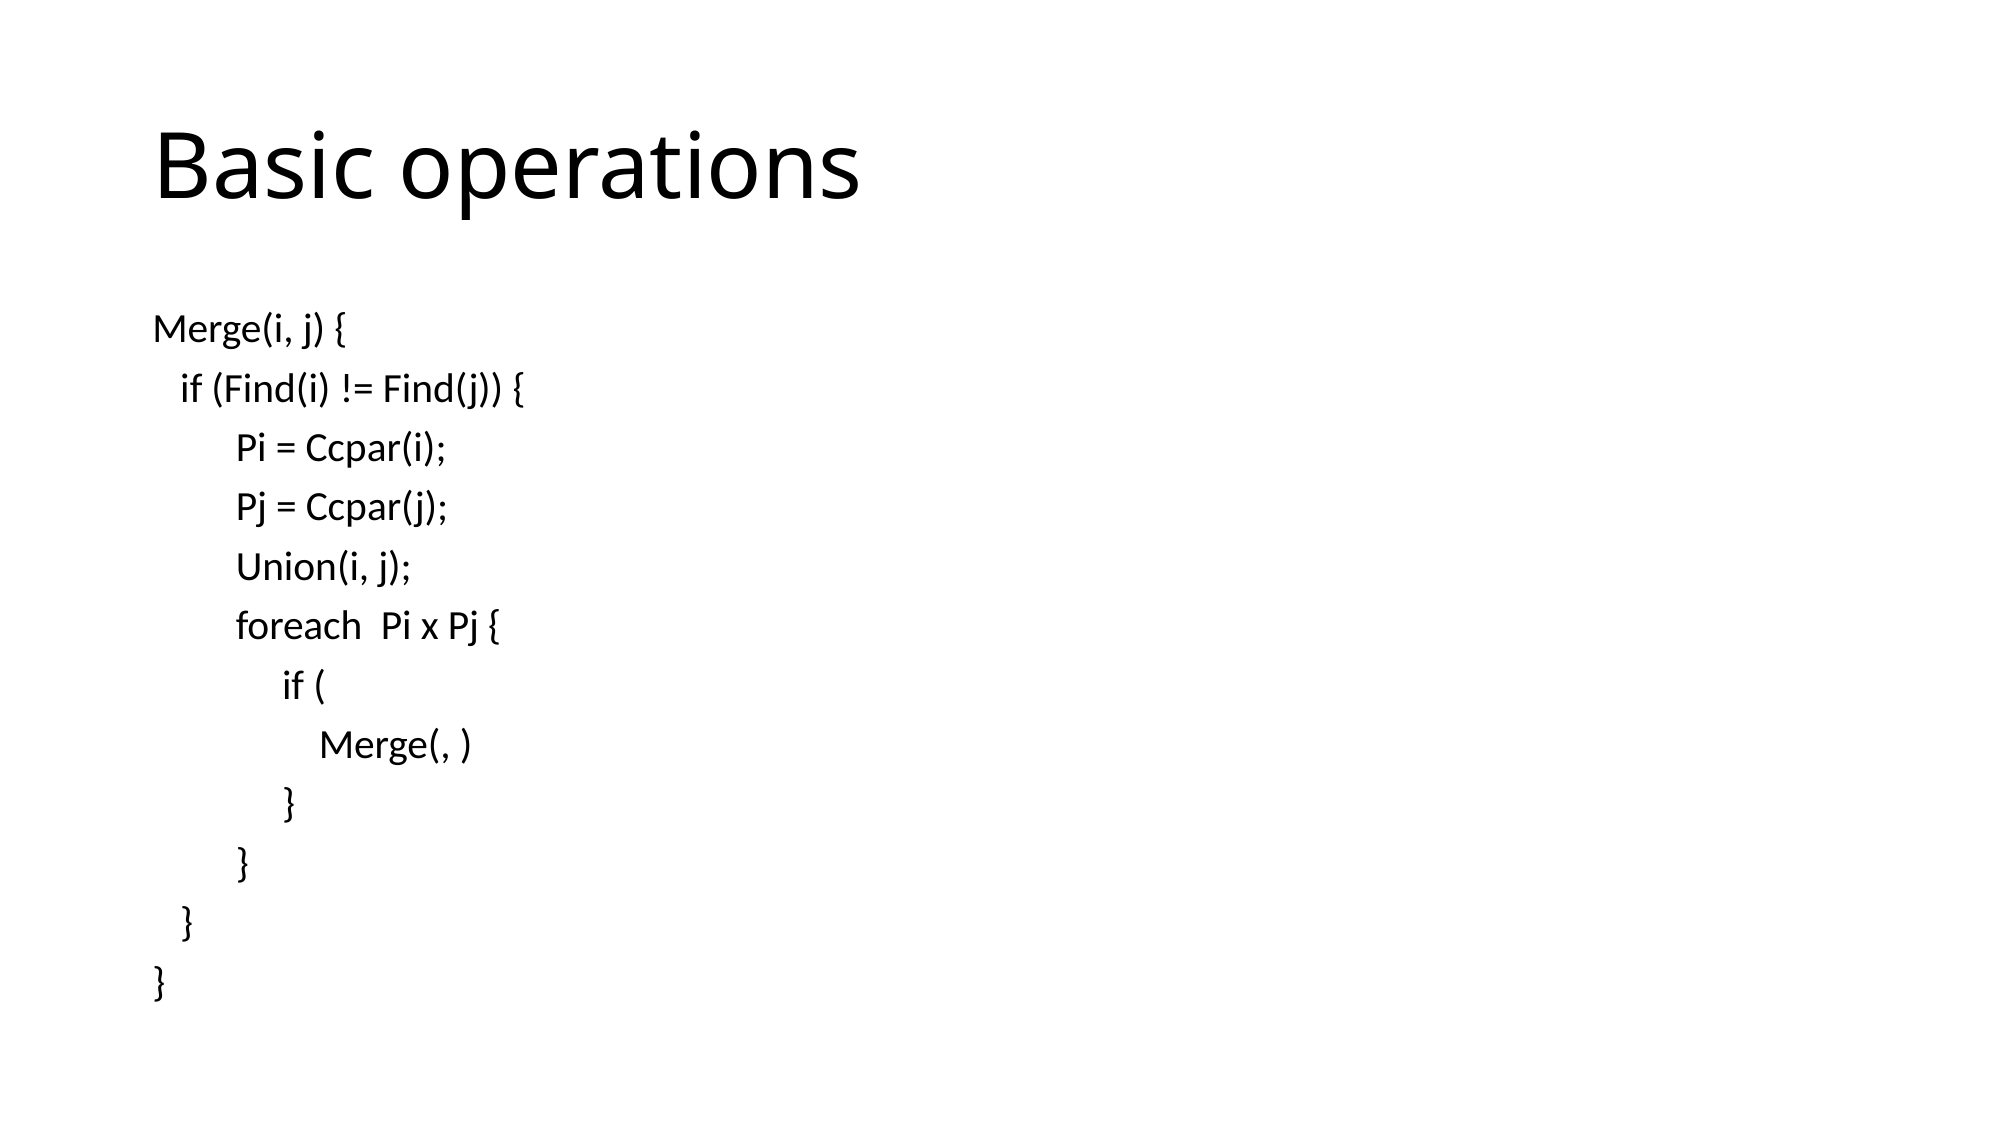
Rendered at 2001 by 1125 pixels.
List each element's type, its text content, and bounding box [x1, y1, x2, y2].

title Basic operations [137, 59, 1863, 278]
